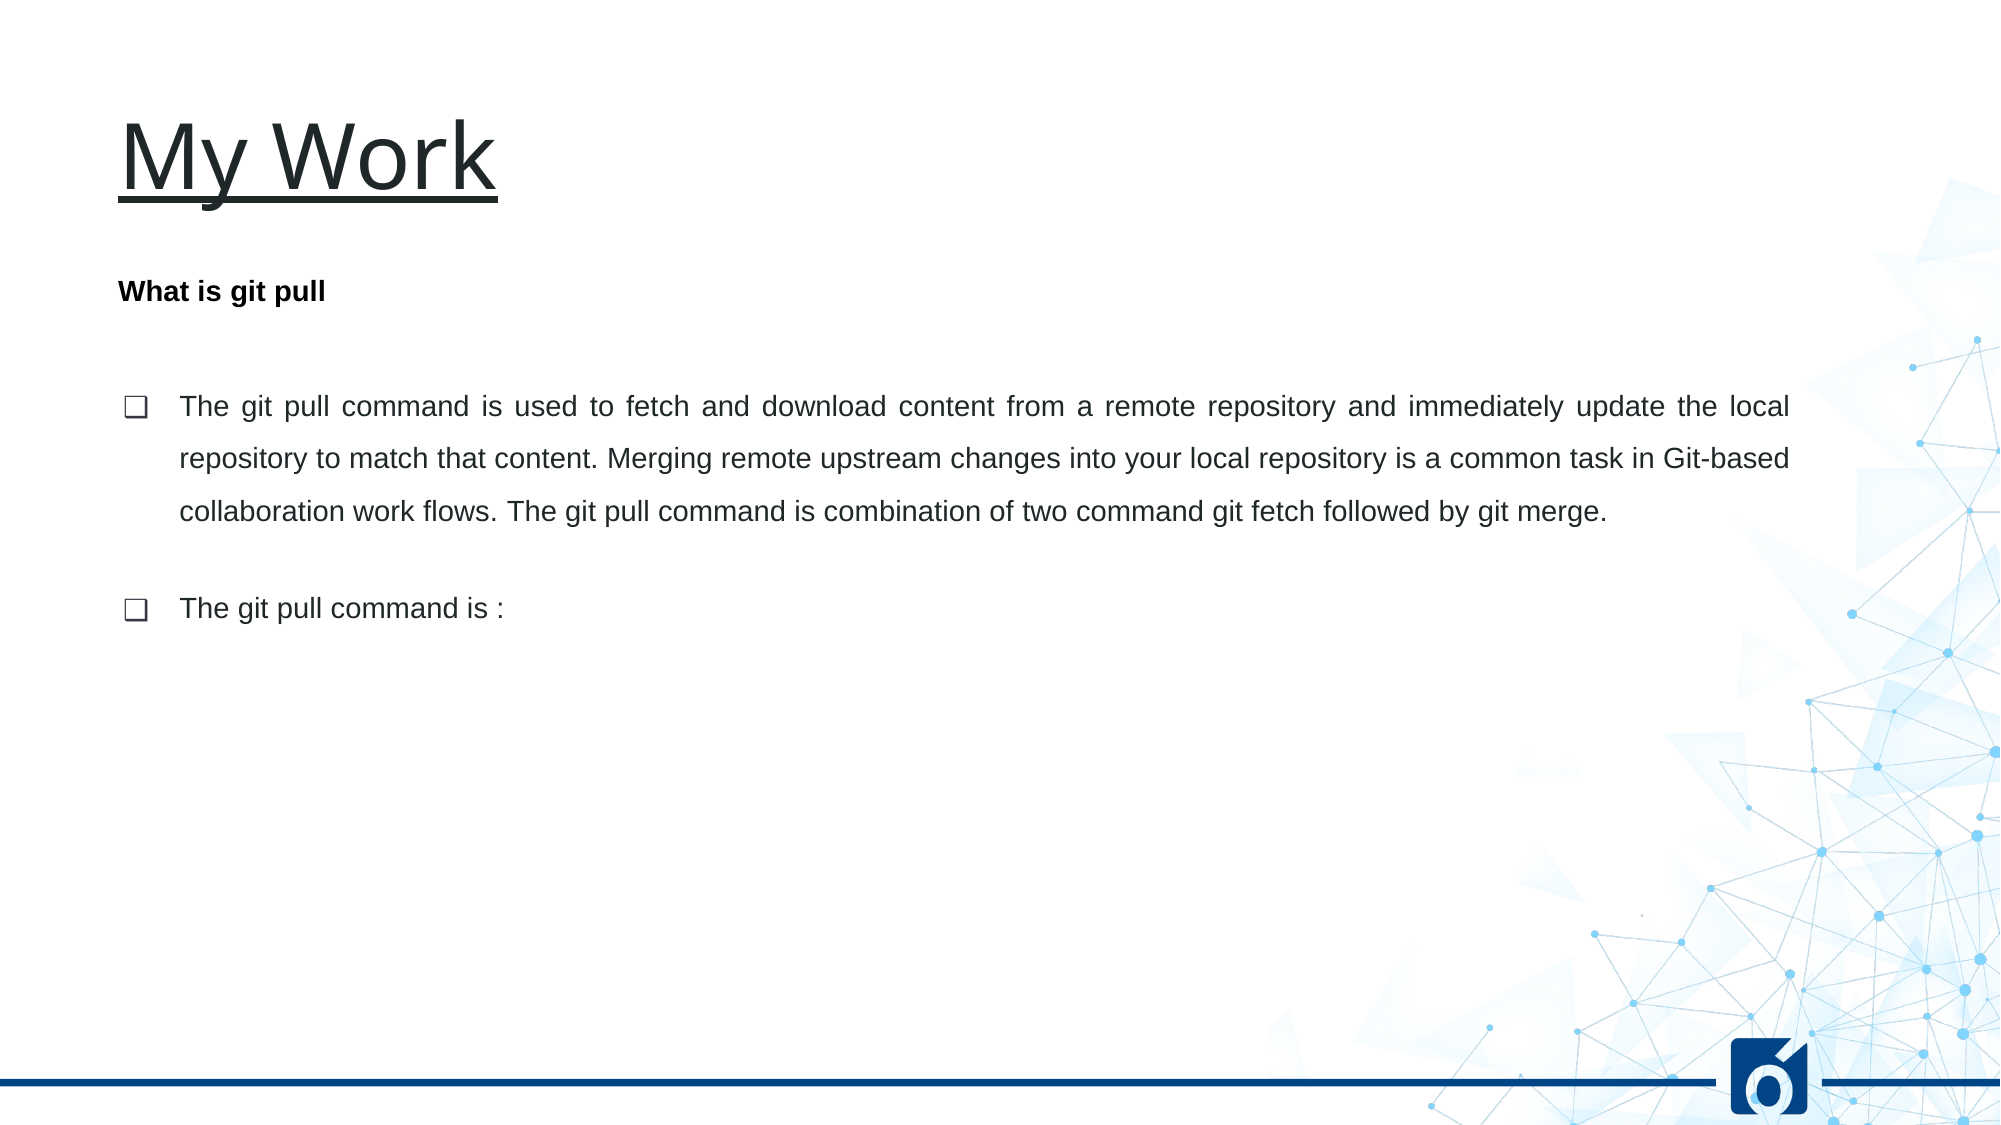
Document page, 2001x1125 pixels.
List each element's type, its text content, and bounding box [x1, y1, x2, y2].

text_box What is git pull [103, 218, 928, 336]
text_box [0, 1037, 2000, 1116]
picture [1136, 178, 2000, 1037]
text_box The git pull command is used to fetch and download content from a remote repository and immediately update the local repository to match that content. Merging remote upstream changes into your local repository is a common task in Git-based collaboration work flows. The git pull command is combination of two command git fetch followed by git merge. The git pull command is : [108, 362, 1131, 737]
text_box My Work [103, 102, 1139, 253]
picture [1226, 1116, 2000, 1125]
